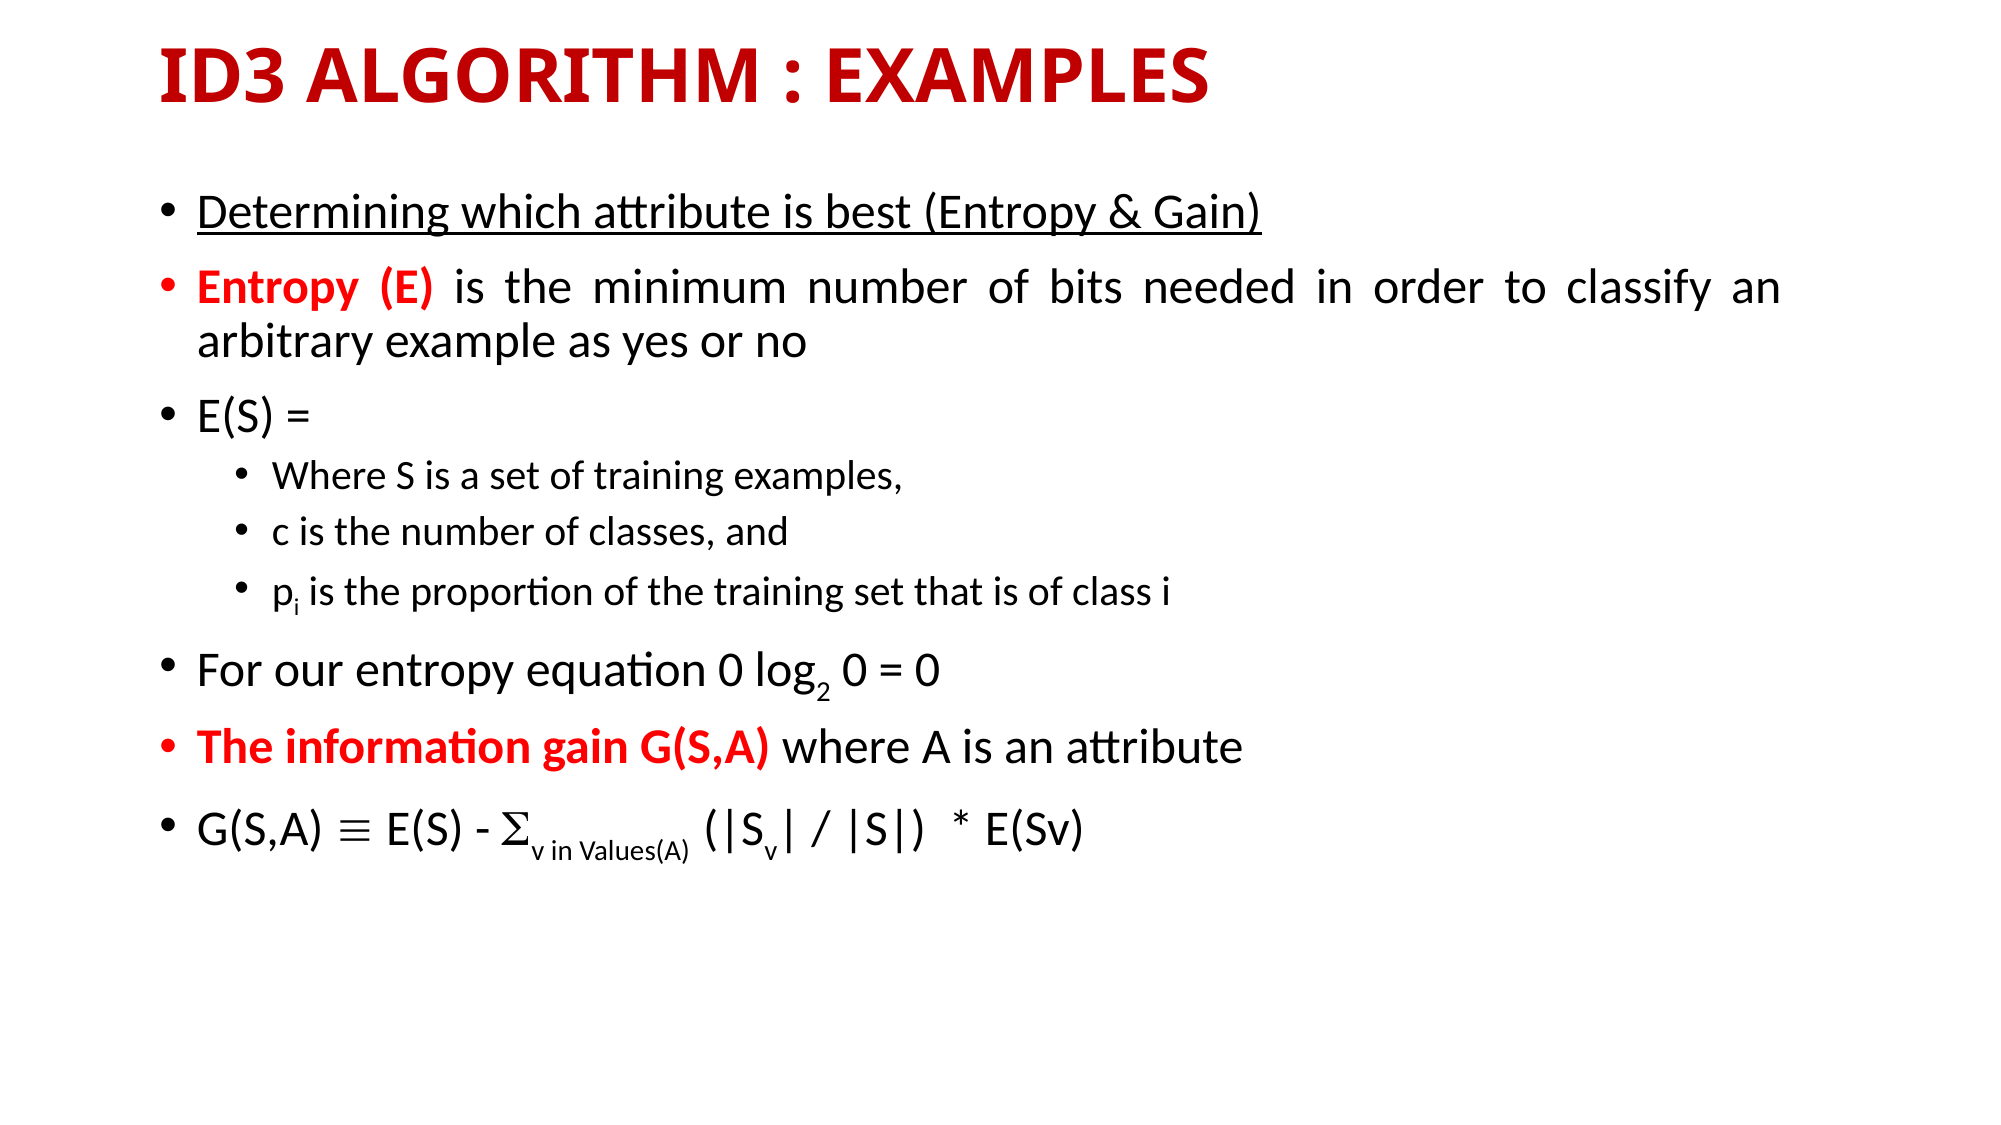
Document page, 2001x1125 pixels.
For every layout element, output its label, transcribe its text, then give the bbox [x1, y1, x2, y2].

text_box ID3 ALGORITHM : EXAMPLES [144, 30, 1495, 124]
